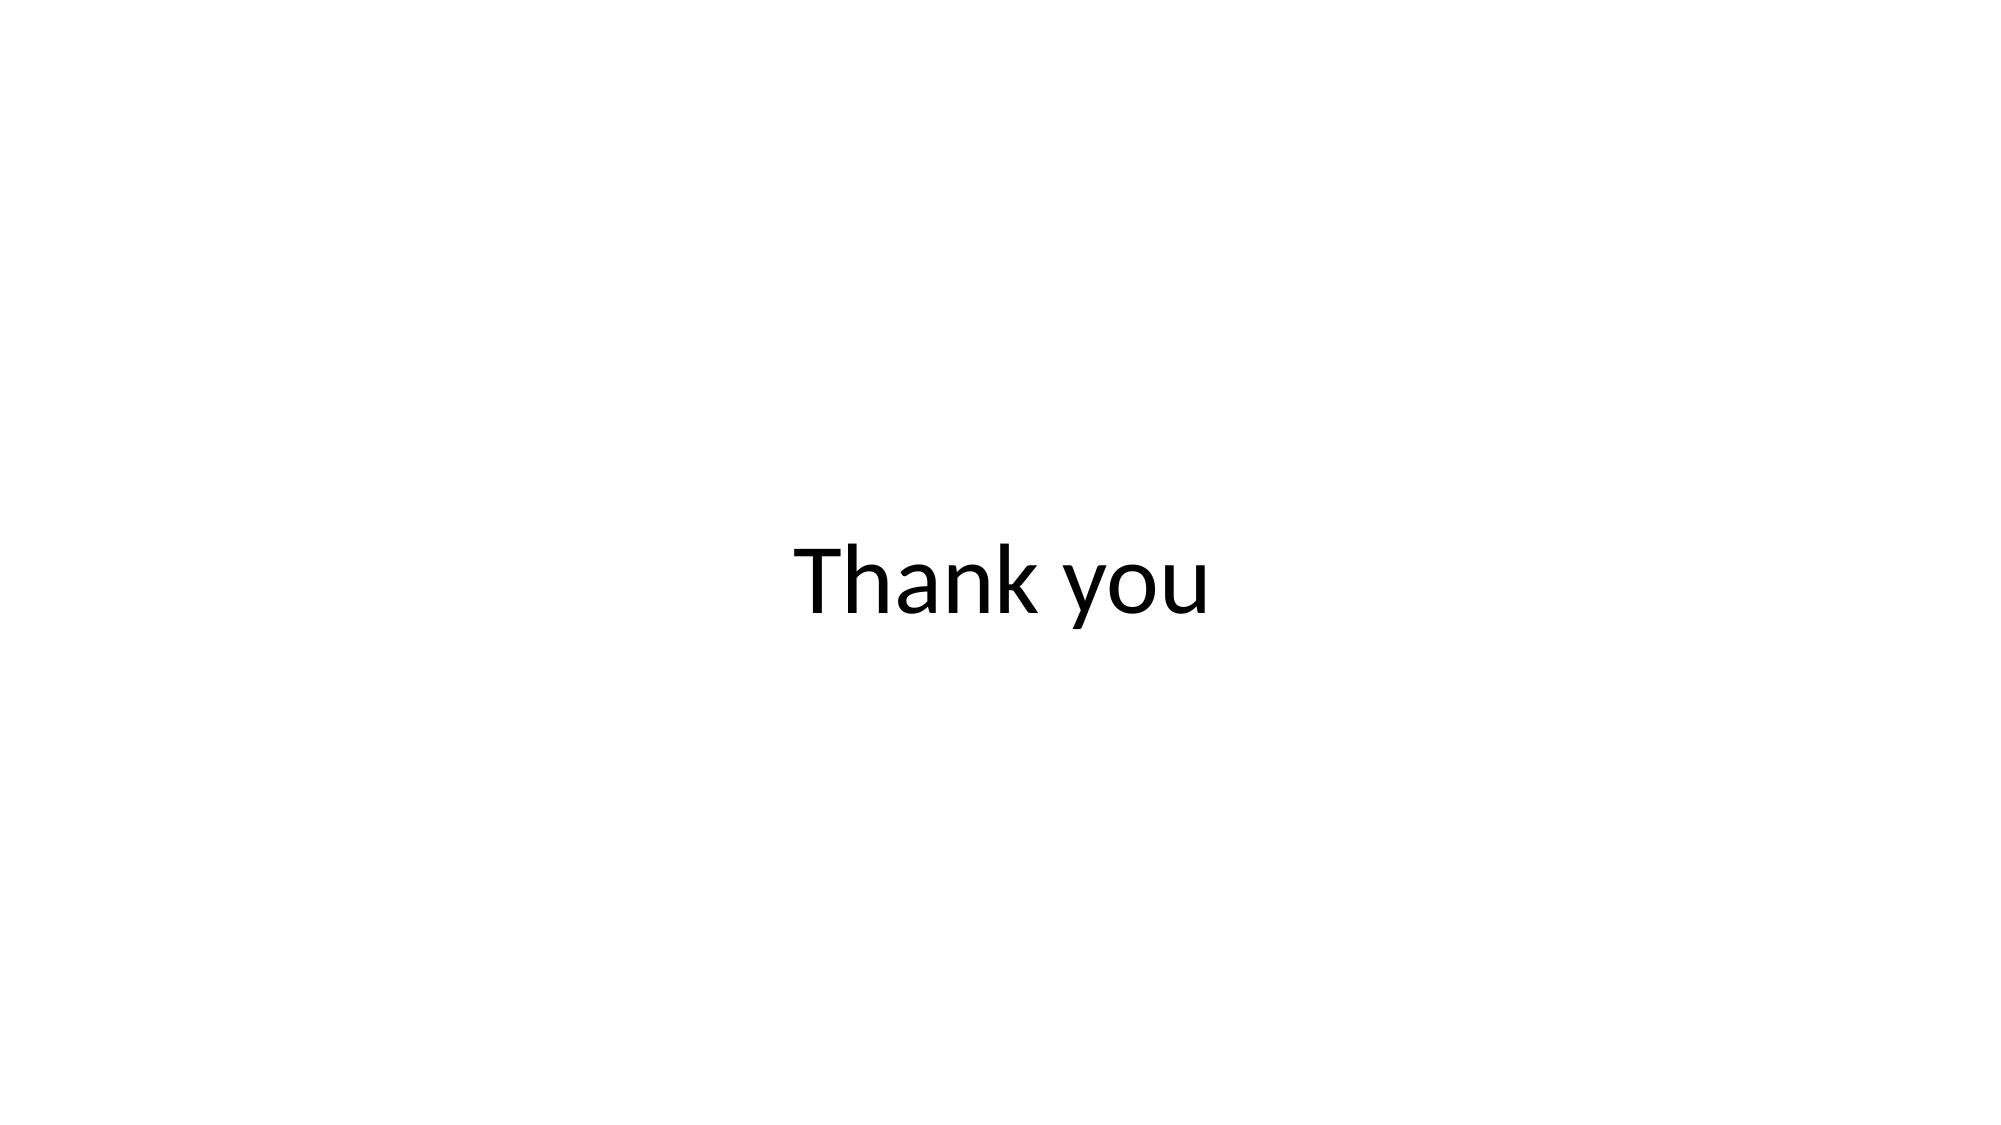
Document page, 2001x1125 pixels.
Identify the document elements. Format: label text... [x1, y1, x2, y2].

text_box Thank you [778, 506, 1228, 642]
